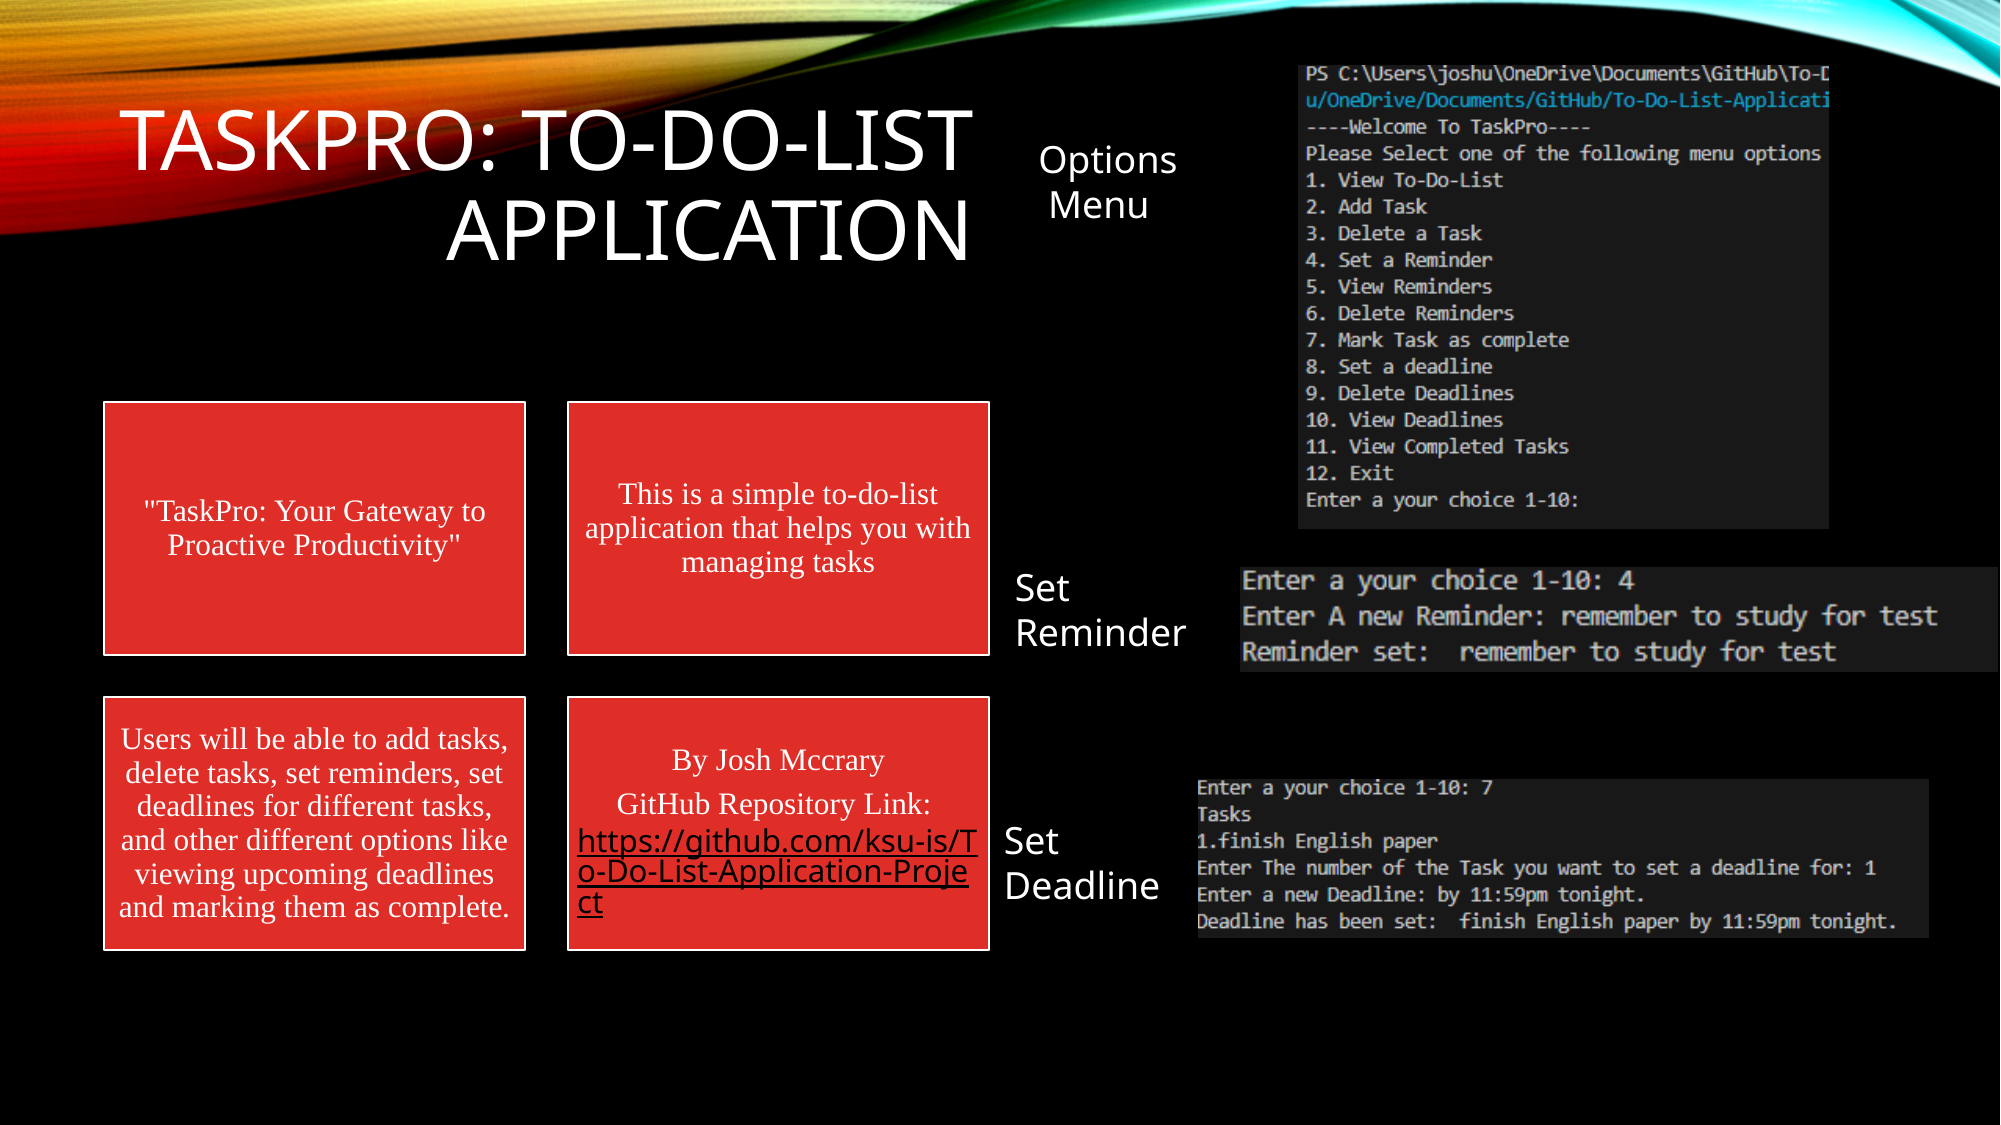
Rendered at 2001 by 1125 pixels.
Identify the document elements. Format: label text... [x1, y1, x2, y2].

text_box Set Reminder [999, 556, 1208, 661]
picture [1198, 779, 1929, 938]
picture [1240, 567, 1998, 672]
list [103, 319, 990, 1034]
title TASKPRO: TO-DO-LIST APPLICATION [103, 79, 990, 298]
picture [0, 0, 2000, 529]
text_box Set Deadline [990, 809, 1198, 915]
text_box Options Menu [1023, 128, 1199, 234]
